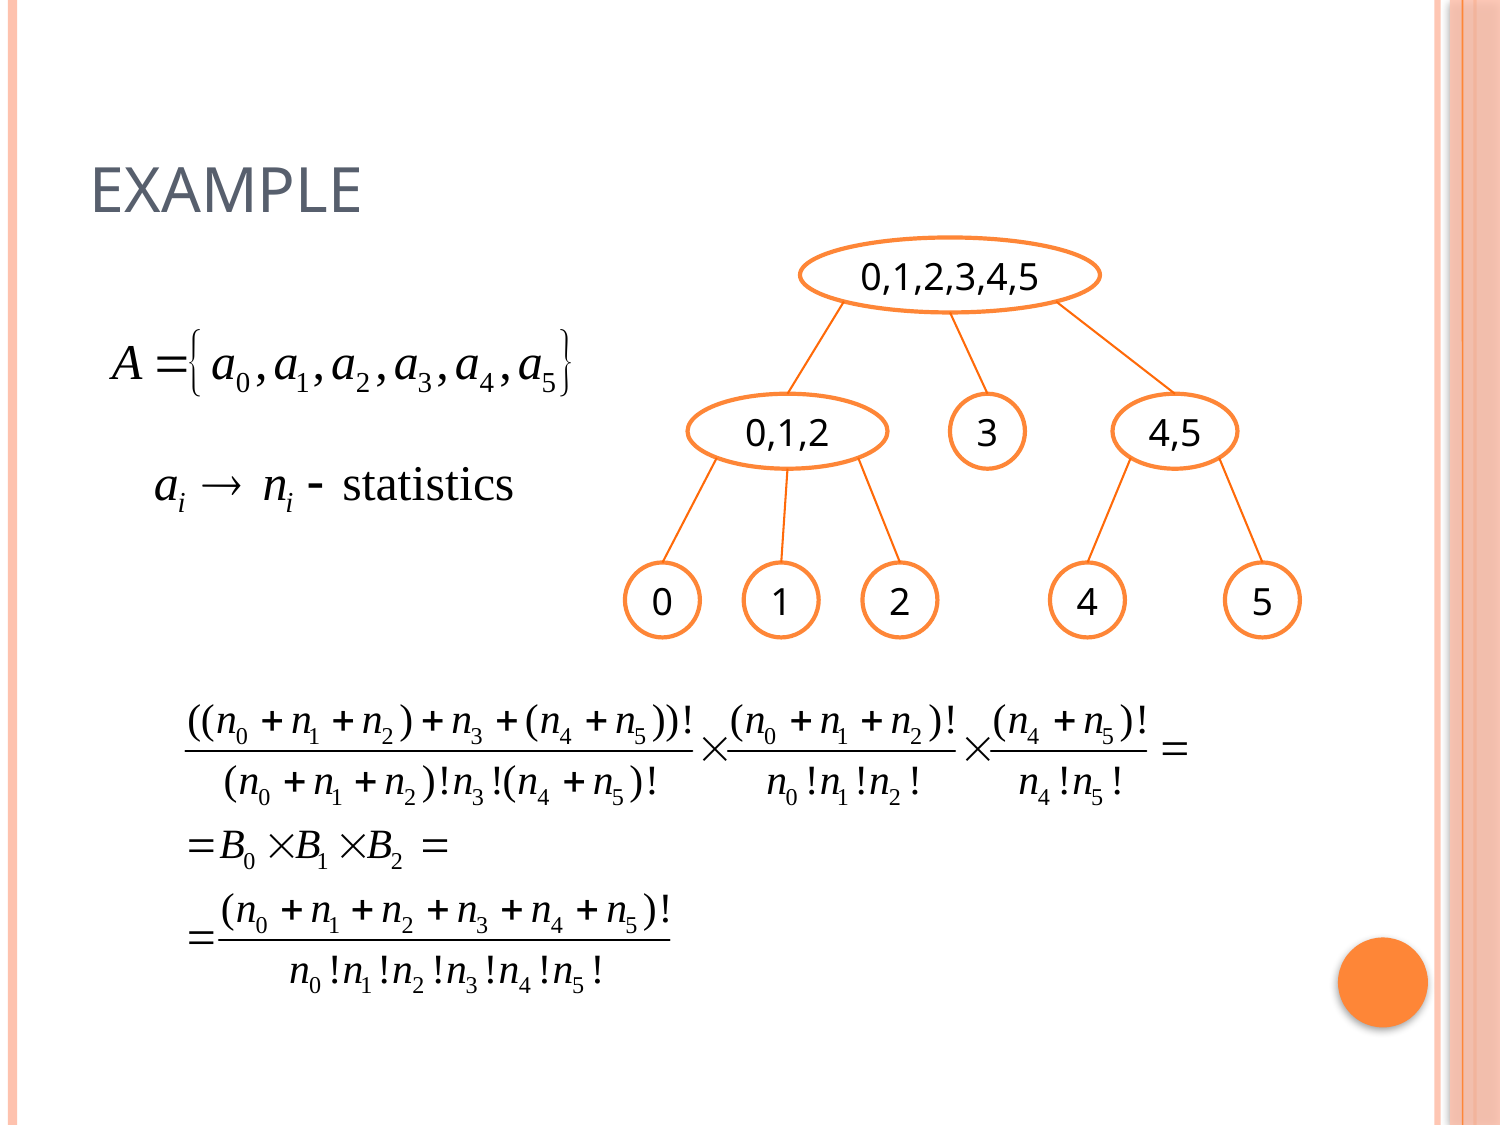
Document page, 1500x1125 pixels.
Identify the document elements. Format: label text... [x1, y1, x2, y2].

text_box 1 [741, 560, 821, 640]
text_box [769, 318, 863, 377]
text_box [826, 488, 932, 532]
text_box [927, 333, 1010, 373]
text_box 4 [1047, 560, 1128, 640]
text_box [736, 511, 820, 520]
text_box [1187, 487, 1294, 533]
text_box 0,1,2 [685, 391, 890, 471]
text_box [1056, 487, 1162, 533]
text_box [99, 324, 588, 409]
text_box 2 [860, 560, 940, 640]
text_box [1068, 287, 1163, 408]
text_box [145, 449, 526, 526]
title Example [75, 45, 1300, 233]
text_box 0,1,2,3,4,5 [797, 235, 1103, 315]
text_box 5 [1222, 560, 1303, 640]
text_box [176, 691, 1192, 1006]
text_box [636, 482, 743, 538]
text_box 0 [622, 560, 703, 640]
text_box 4,5 [1110, 391, 1240, 471]
text_box 3 [947, 391, 1028, 471]
